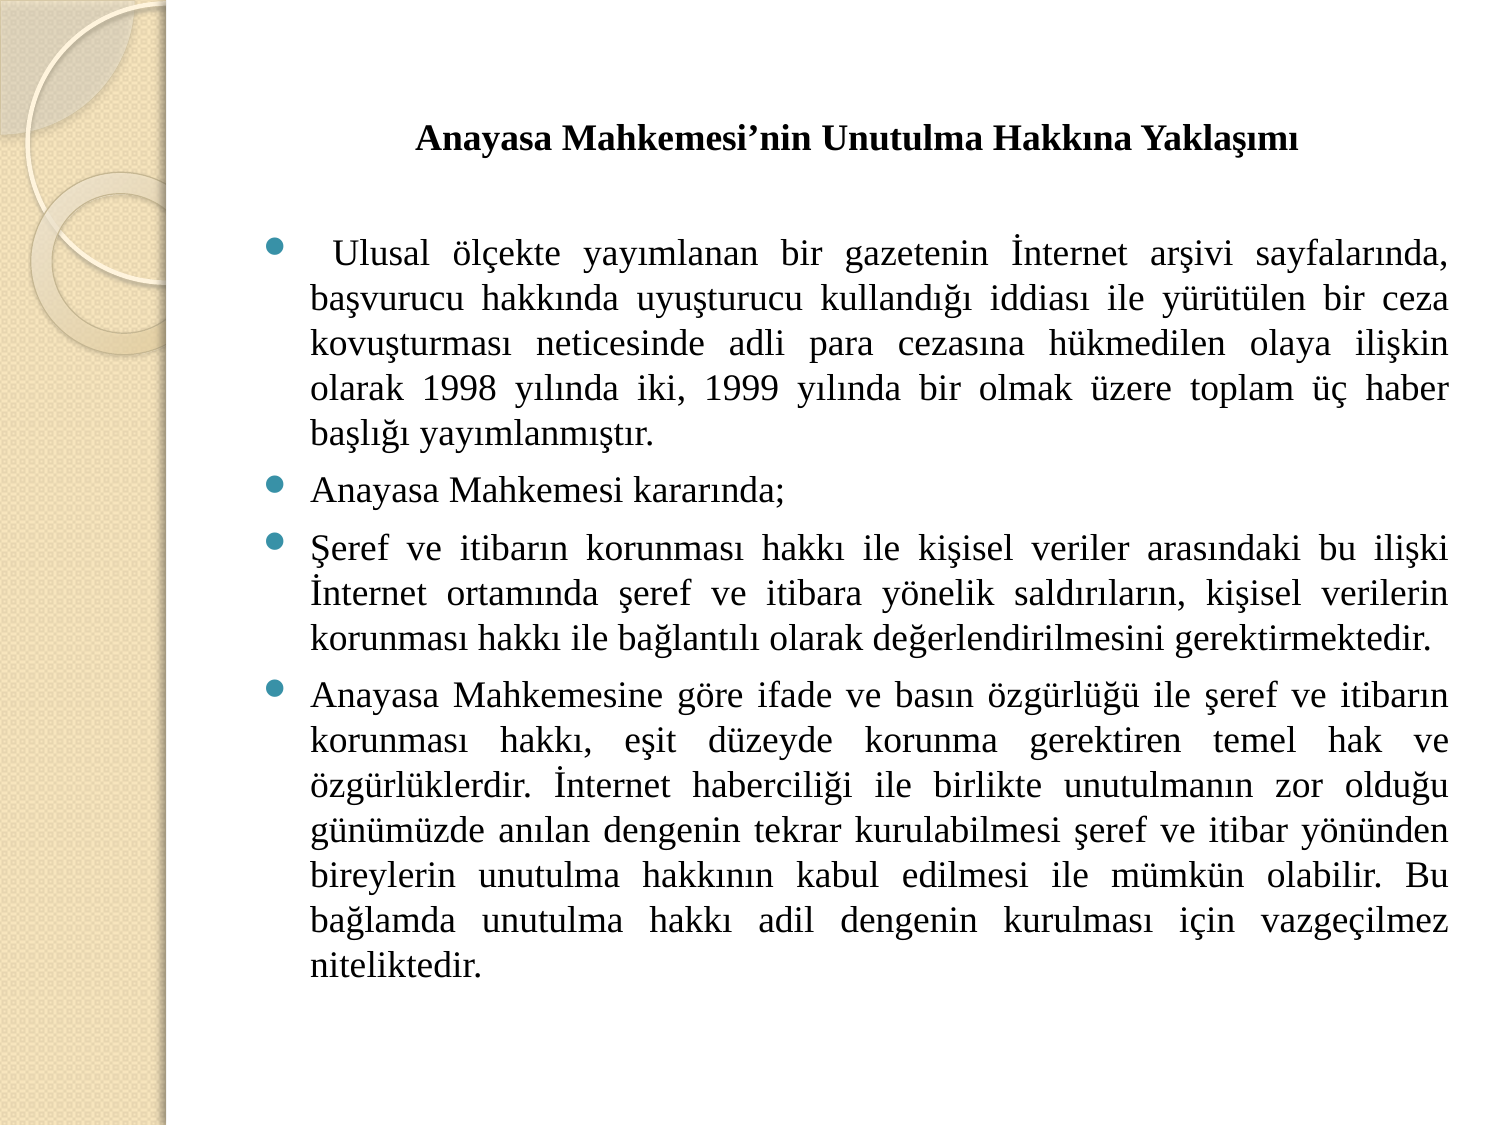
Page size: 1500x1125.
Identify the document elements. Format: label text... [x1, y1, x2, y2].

list Anayasa Mahkemesi’nin Unutulma Hakkına Yaklaşımı Ulusal ölçekte yayımlanan bir gazetenin İnternet arşivi sayfalarında, başvurucu hakkında uyuşturucu kullandığı iddiası ile yürütülen bir ceza kovuşturması neticesinde adli para cezasına hükmedilen olaya ilişkin olarak 1998 yılında iki, 1999 yılında bir olmak üzere toplam üç haber başlığı yayımlanmıştır. Anayasa Mahkemesi kararında; Şeref ve itibarın korunması hakkı ile kişisel veriler arasındaki bu ilişki İnternet ortamında şeref ve itibara yönelik saldırıların, kişisel verilerin korunması hakkı ile bağlantılı olarak değerlendirilmesini gerektirmektedir. Anayasa Mahkemesine göre ifade ve basın özgürlüğü ile şeref ve itibarın korunması hakkı, eşit düzeyde korunma gerektiren temel hak ve özgürlüklerdir. İnternet haberciliği ile birlikte unutulmanın zor olduğu günümüzde anılan dengenin tekrar kurulabilmesi şeref ve itibar yönünden bireylerin unutulma hakkının kabul edilmesi ile mümkün olabilir. Bu bağlamda unutulma hakkı adil dengenin kurulması için vazgeçilmez niteliktedir. [235, 105, 1466, 1125]
